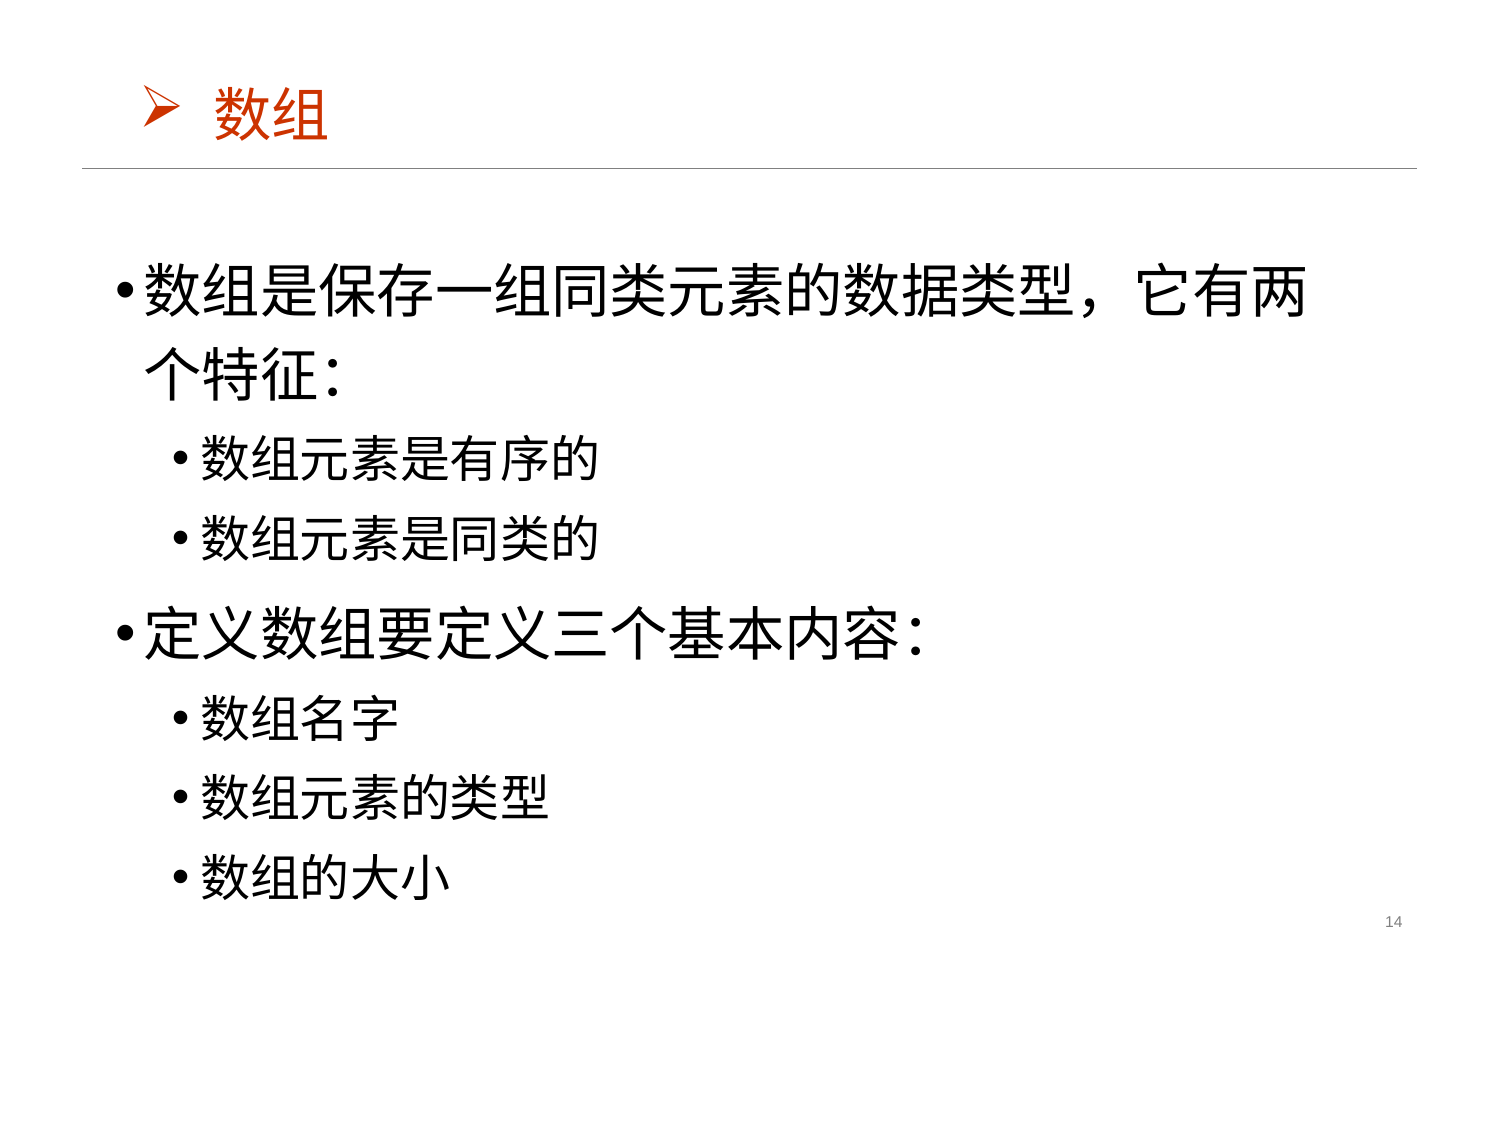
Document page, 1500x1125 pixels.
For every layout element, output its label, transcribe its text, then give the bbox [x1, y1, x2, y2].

text_box 数组 [124, 71, 346, 156]
text_box 数组是保存一组同类元素的数据类型，它有两个特征： 数组元素是有序的 数组元素是同类的 定义数组要定义三个基本内容： 数组名字 数组元素的类型 数组的大小 [100, 232, 1376, 1007]
text_box [49, 219, 1451, 963]
